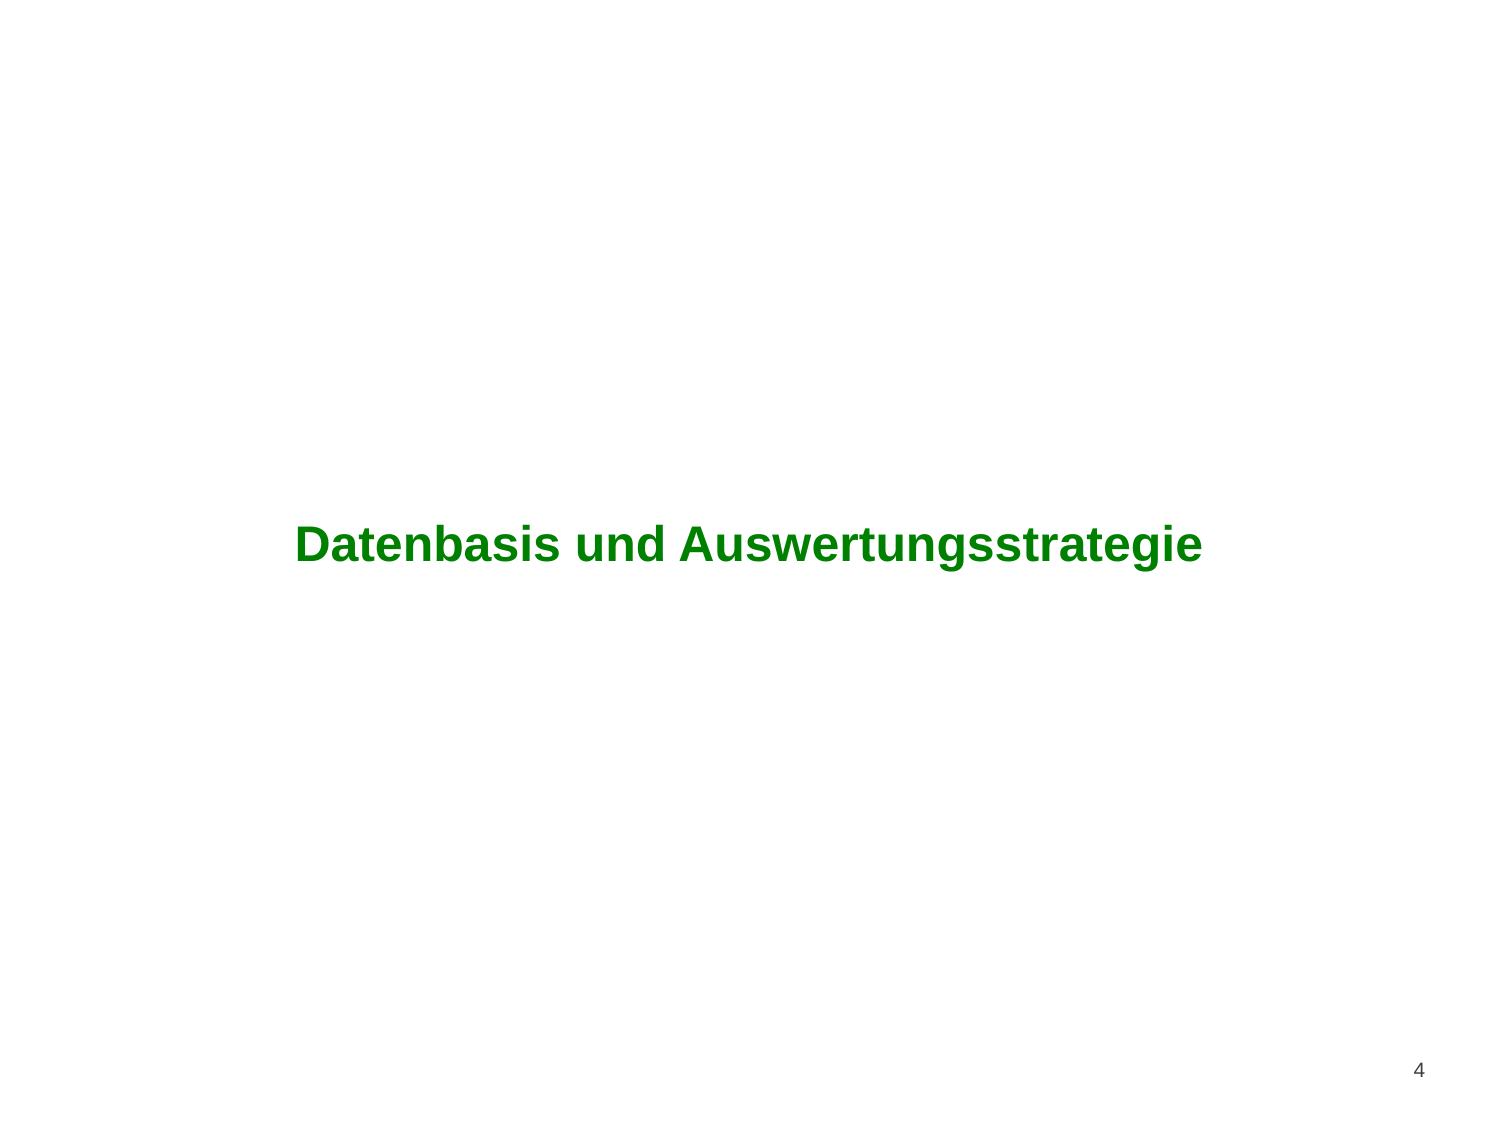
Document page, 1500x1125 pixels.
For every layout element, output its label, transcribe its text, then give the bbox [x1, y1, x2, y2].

text_box Datenbasis und Auswertungsstrategie [75, 231, 1424, 1024]
slide_number 4 [1337, 1042, 1425, 1103]
